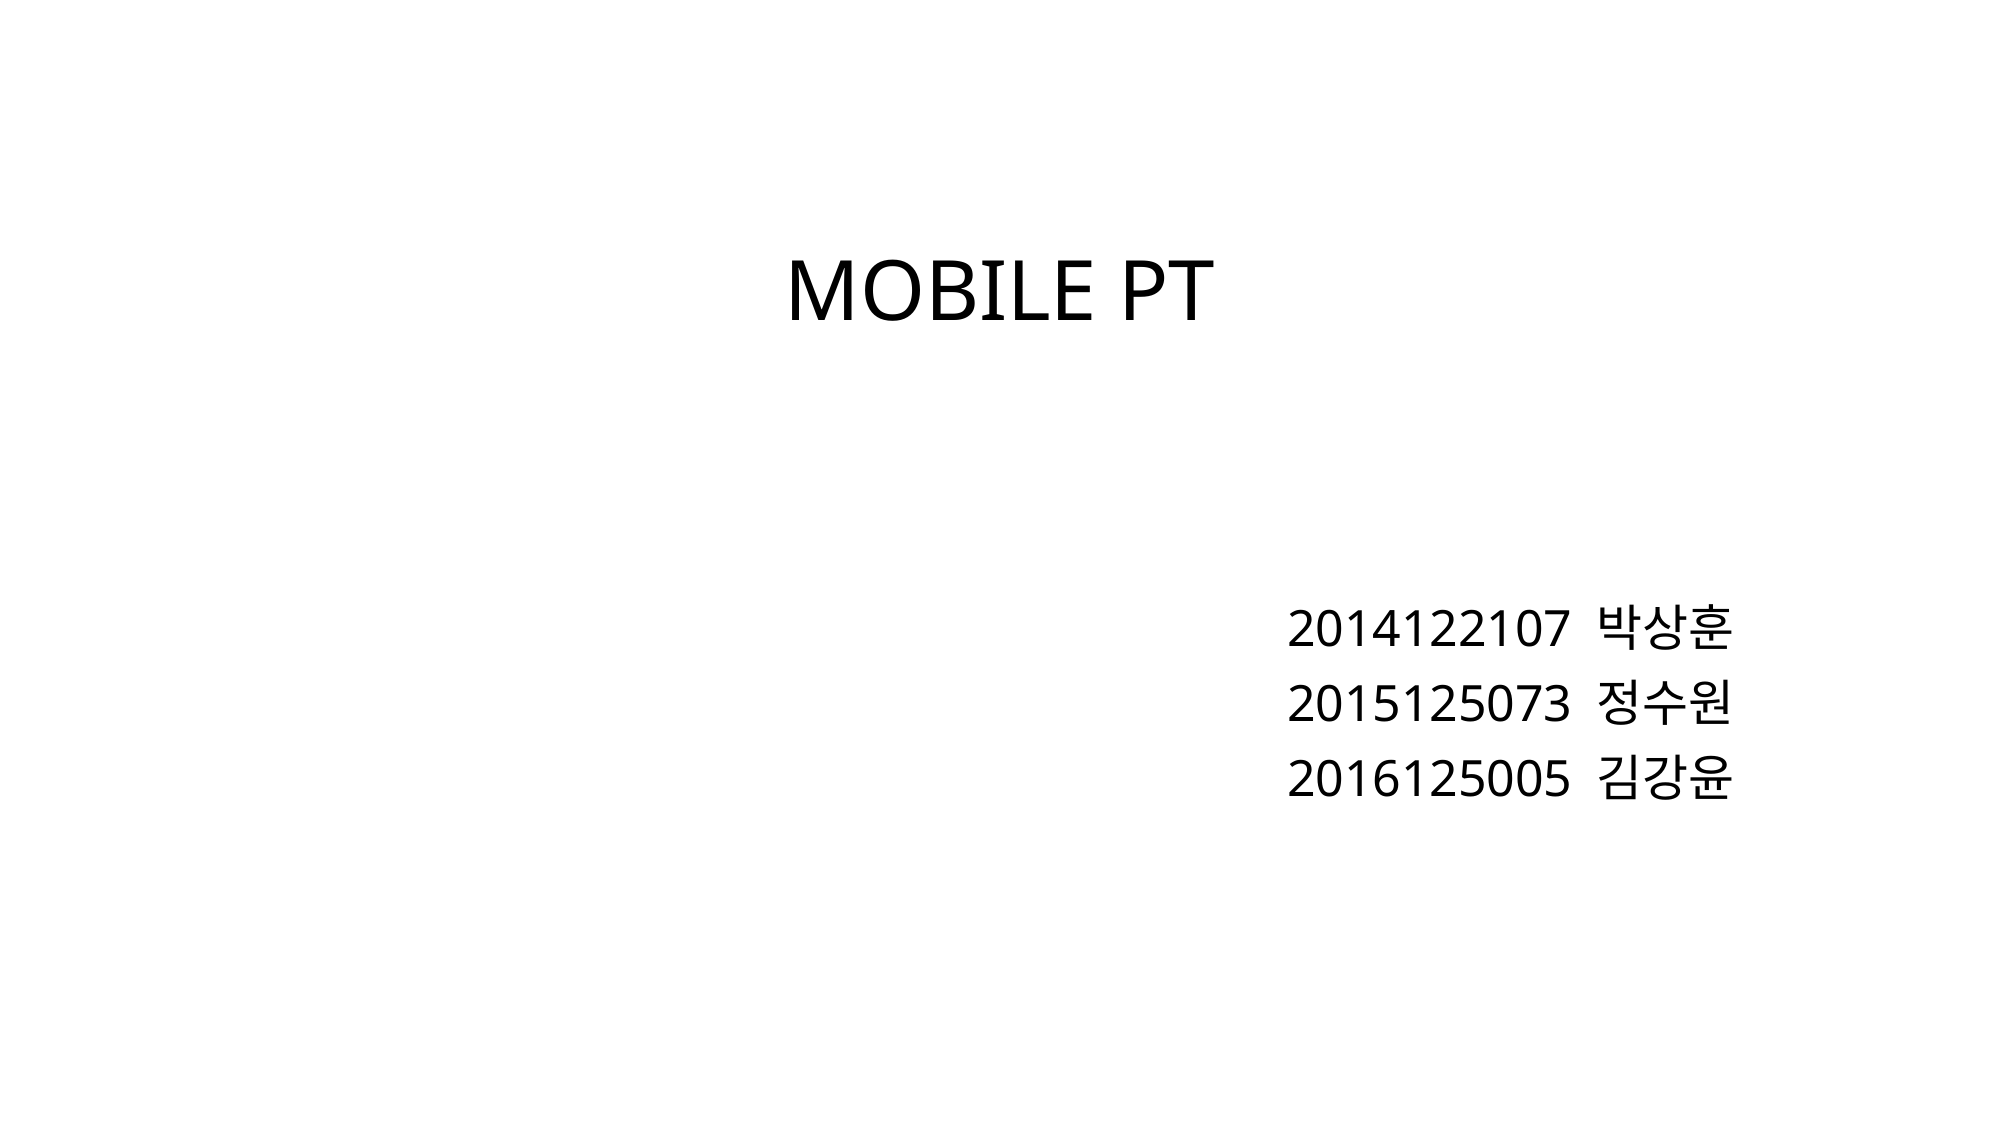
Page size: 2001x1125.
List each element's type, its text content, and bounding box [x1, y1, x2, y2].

title MOBILE PT [249, 184, 1750, 347]
subtitle 2014122107 박상훈 2015125073 정수원 2016125005 김강윤 [249, 596, 1750, 863]
